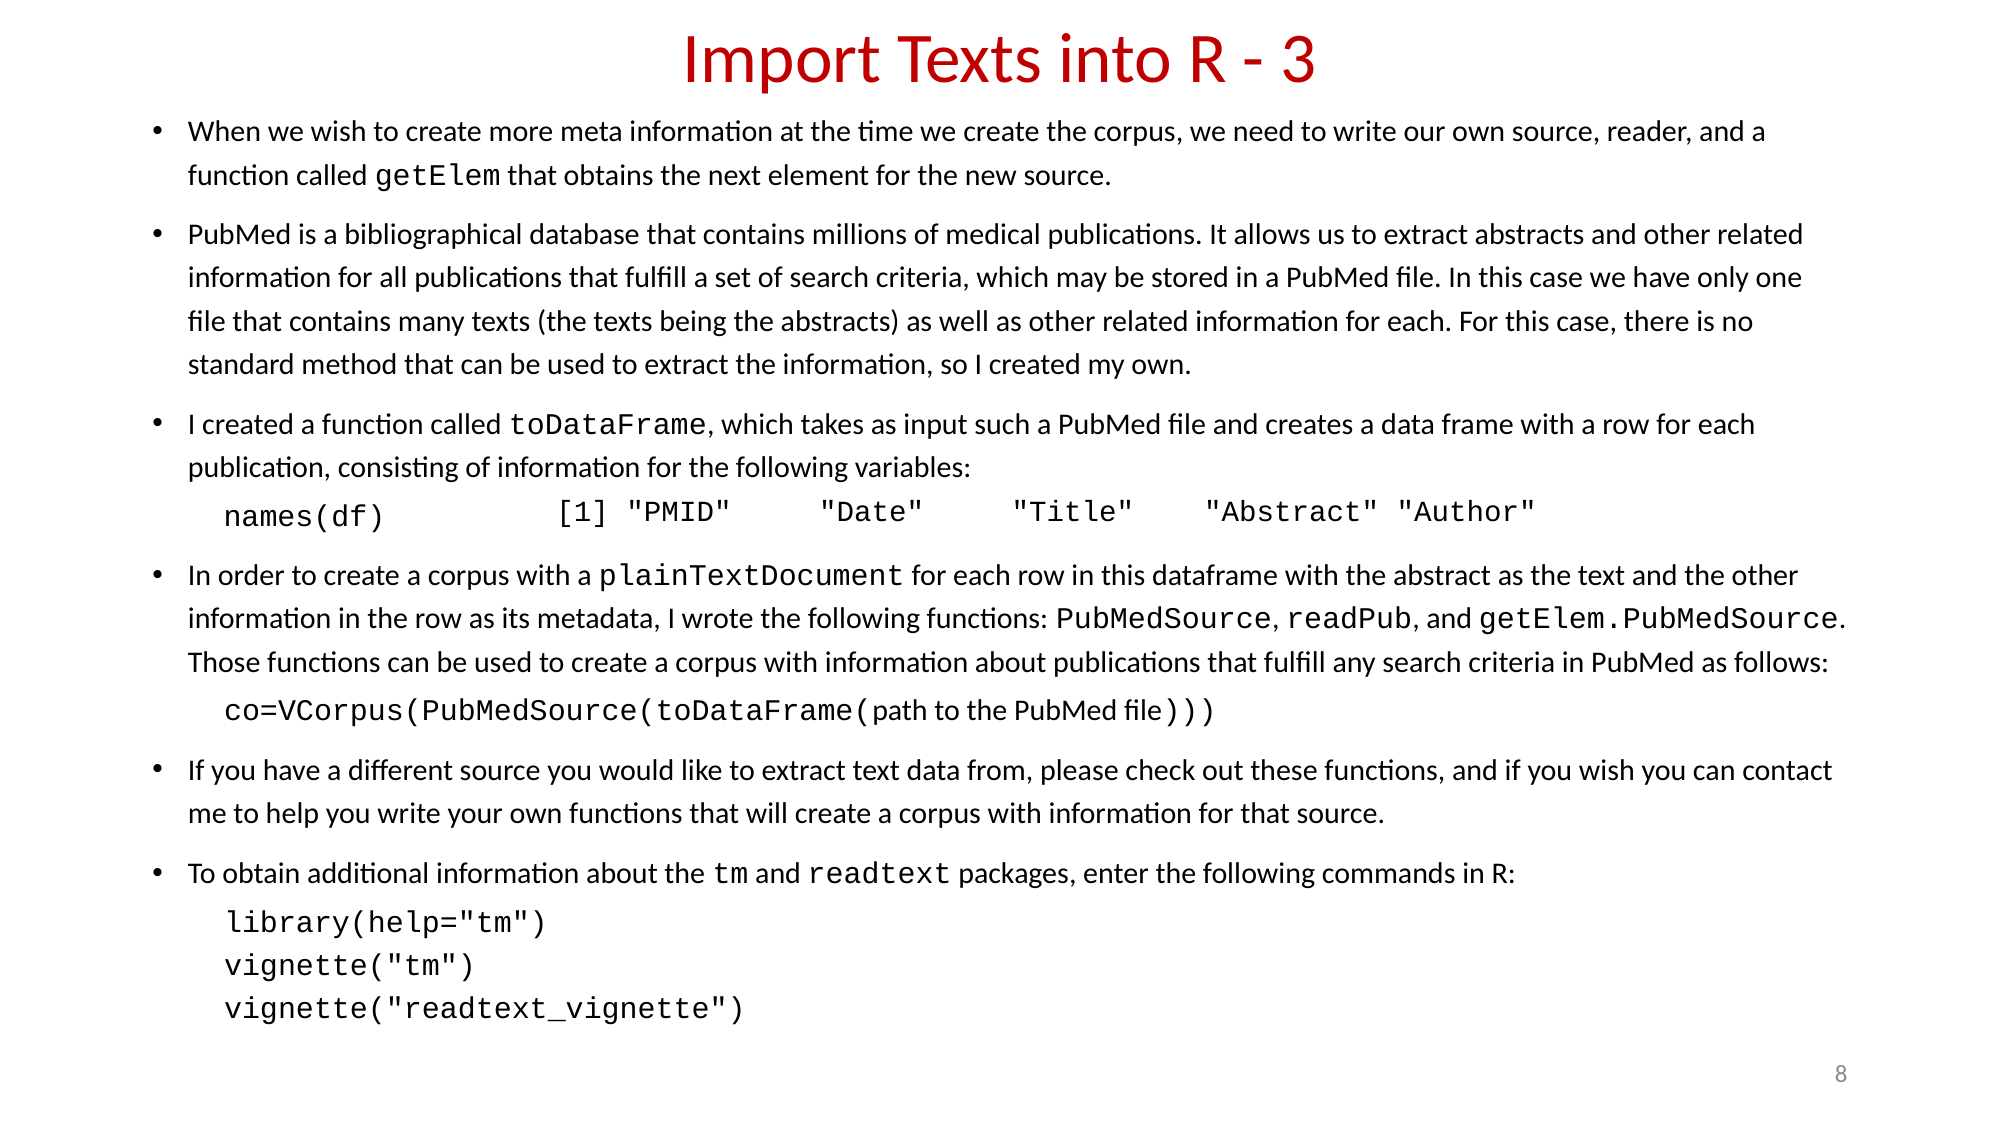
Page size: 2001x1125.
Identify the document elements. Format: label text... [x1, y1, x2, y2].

title Import Texts into R - 3 [137, 13, 1863, 97]
list When we wish to create more meta information at the time we create the corpus, we need to write our own source, reader, and a function called getElem that obtains the next element for the new source. PubMed is a bibliographical database that contains millions of medical publications. It allows us to extract abstracts and other related information for all publications that fulfill a set of search criteria, which may be stored in a PubMed file. In this case we have only one file that contains many texts (the texts being the abstracts) as well as other related information for each. For this case, there is no standard method that can be used to extract the information, so I created my own. I created a function called toDataFrame, which takes as input such a PubMed file and creates a data frame with a row for each publication, consisting of information for the following variables: names(df) In order to create a corpus with a plainTextDocument for each row in this dataframe with the abstract as the text and the other information in the row as its metadata, I wrote the following functions: PubMedSource, readPub, and getElem.PubMedSource. Those functions can be used to create a corpus with information about publications that fulfill any search criteria in PubMed as follows: co=VCorpus(PubMedSource(toDataFrame(path to the PubMed file))) If you have a different source you would like to extract text data from, please check out these functions, and if you wish you can contact me to help you write your own functions that will create a corpus with information for that source. To obtain additional information about the tm and readtext packages, enter the following commands in R: library(help="tm") vignette("tm") vignette("readtext_vignette") [137, 97, 1863, 1089]
text_box [1] "PMID" "Date" "Title" "Abstract" "Author" [541, 484, 1555, 535]
slide_number 8 [1412, 1042, 1863, 1103]
